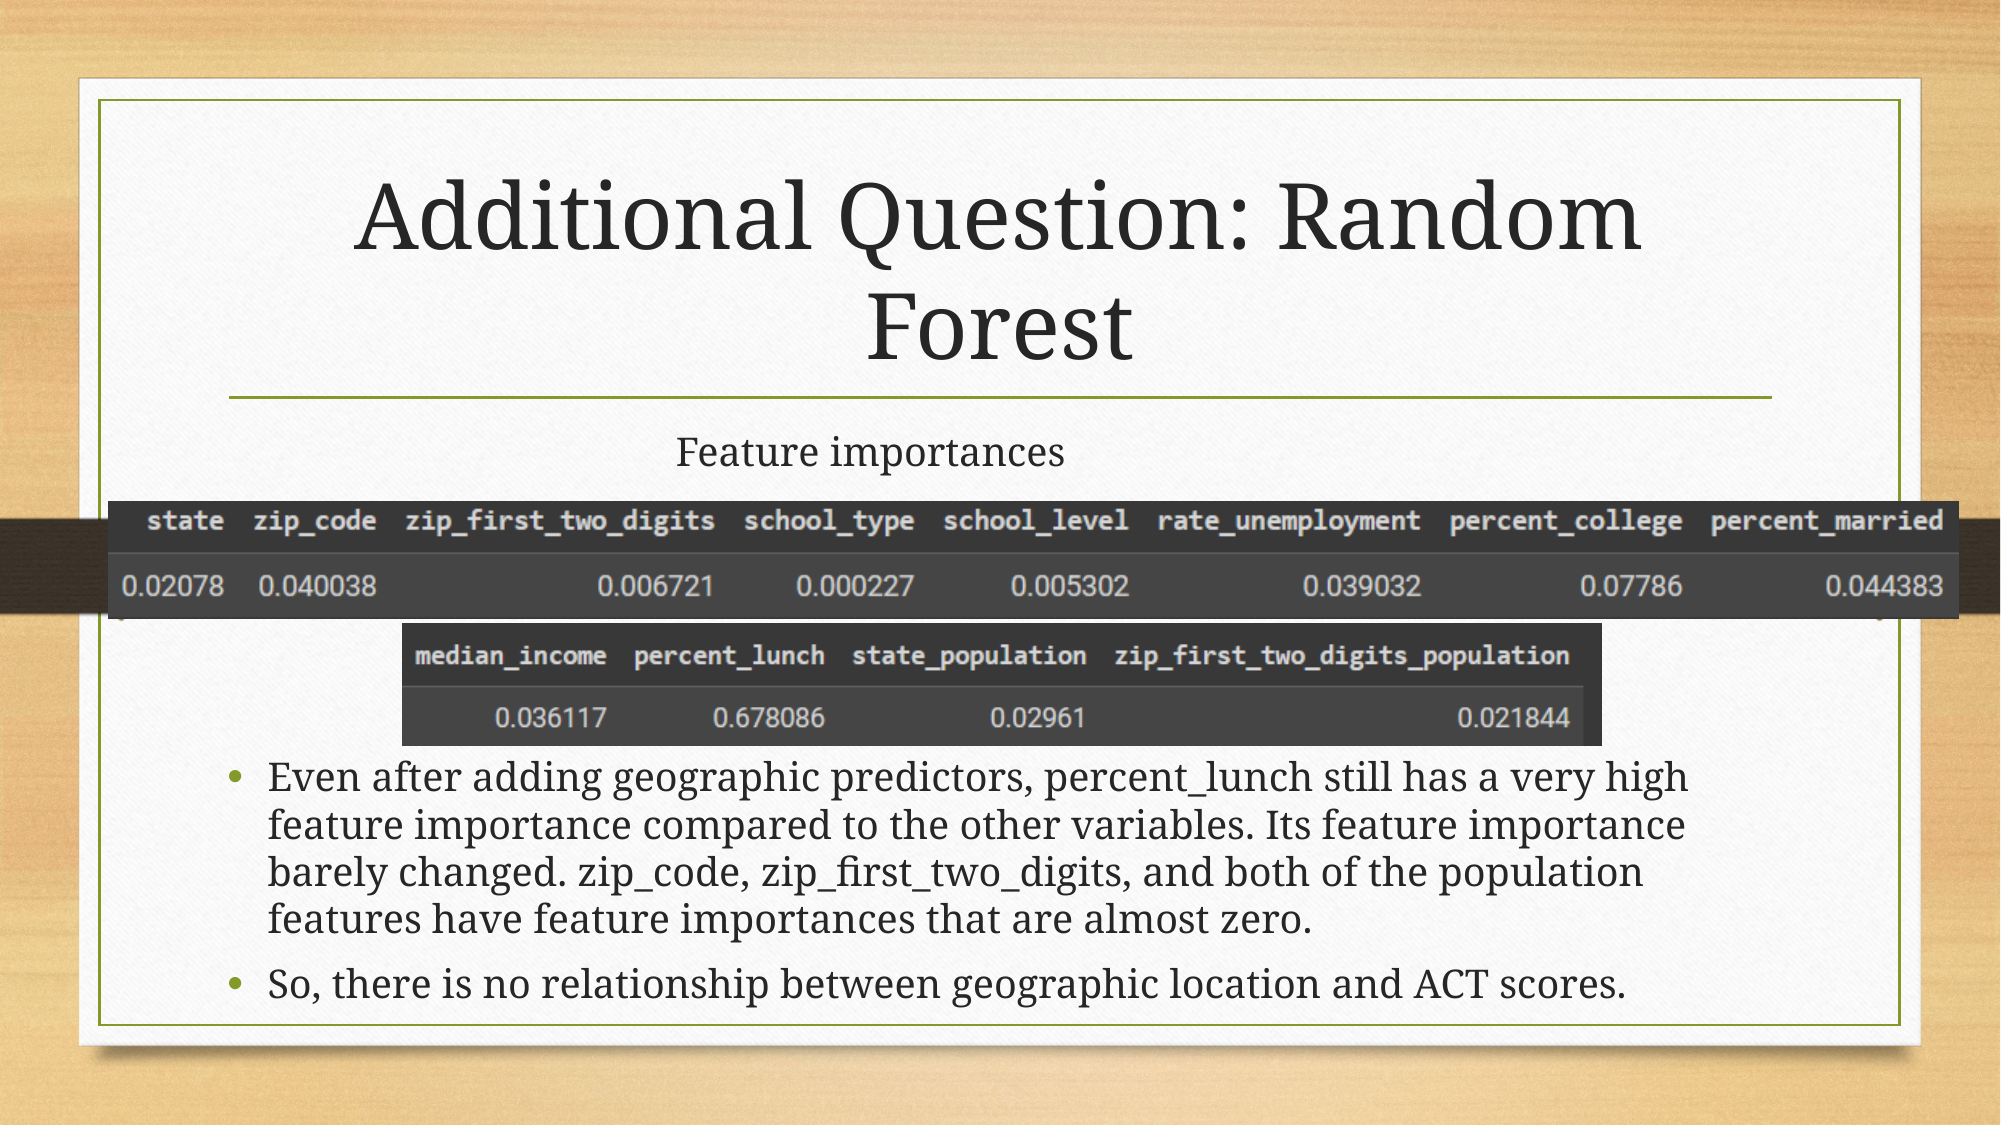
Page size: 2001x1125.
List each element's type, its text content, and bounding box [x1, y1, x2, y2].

list Feature importances Even after adding geographic predictors, percent_lunch still has a very high feature importance compared to the other variables. Its feature importance barely changed. zip_code, zip_first_two_digits, and both of the population features have feature importances that are almost zero. So, there is no relationship between geographic location and ACT scores. [212, 419, 1788, 500]
list Feature importances Even after adding geographic predictors, percent_lunch still has a very high feature importance compared to the other variables. Its feature importance barely changed. zip_code, zip_first_two_digits, and both of the population features have feature importances that are almost zero. So, there is no relationship between geographic location and ACT scores. [212, 620, 1788, 1021]
title Additional Question: Random Forest [212, 161, 1788, 375]
picture [0, 0, 2001, 1125]
